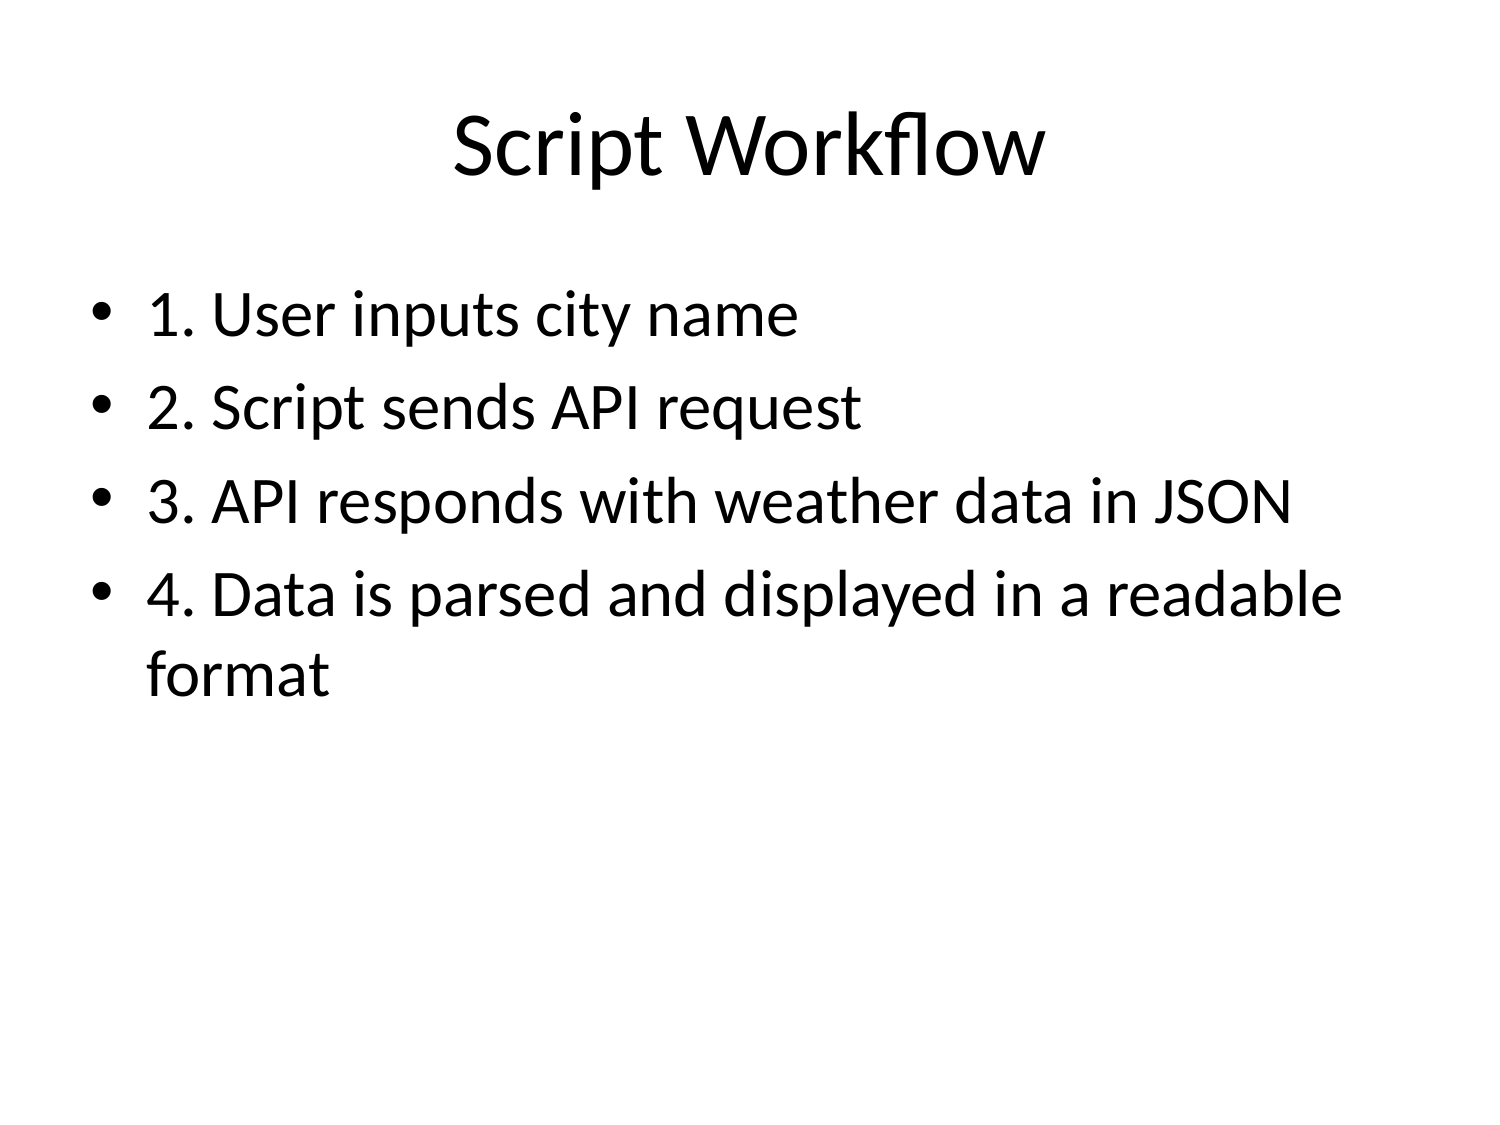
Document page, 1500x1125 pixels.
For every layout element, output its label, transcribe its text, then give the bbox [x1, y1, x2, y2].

list 1. User inputs city name 2. Script sends API request 3. API responds with weather data in JSON 4. Data is parsed and displayed in a readable format [75, 262, 1425, 1005]
title Script Workflow [75, 45, 1425, 233]
